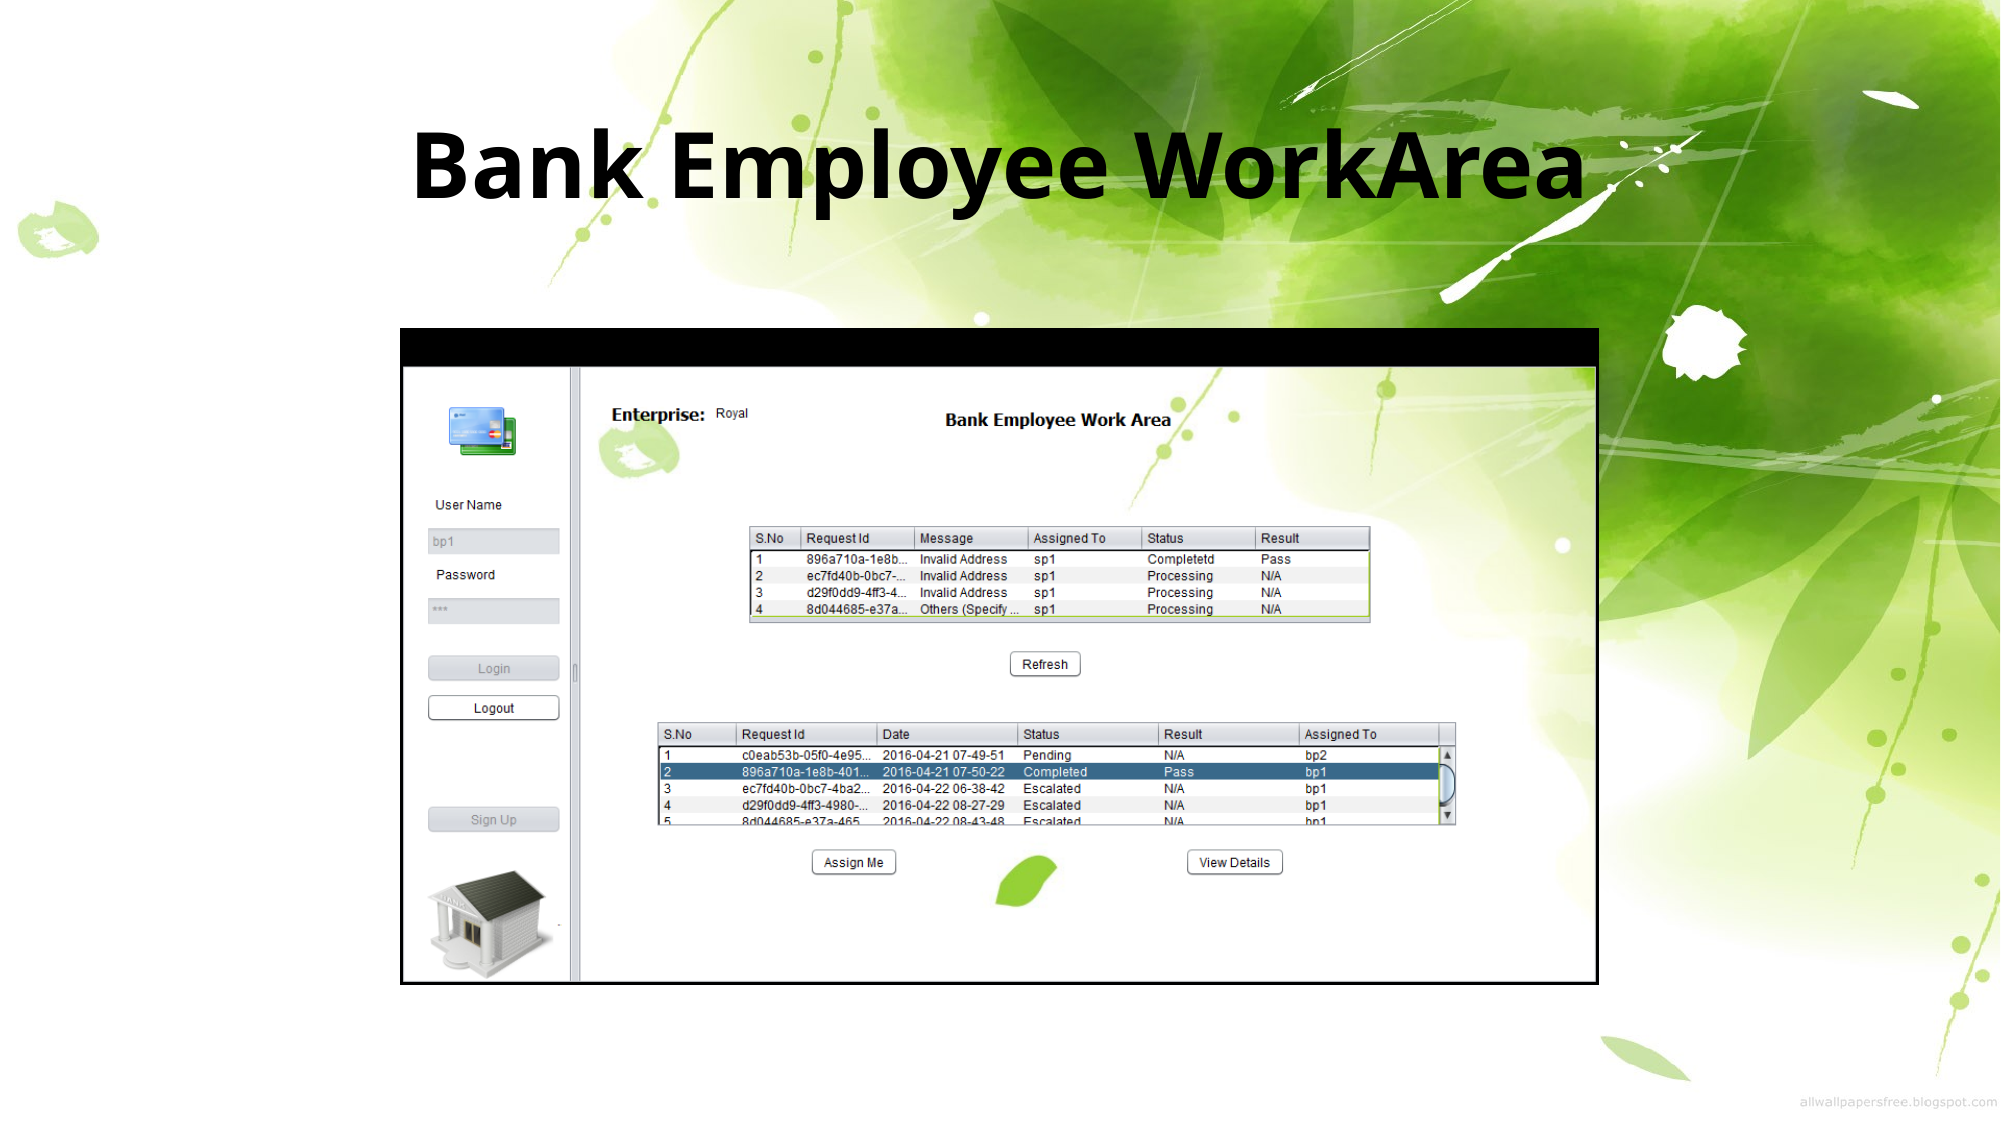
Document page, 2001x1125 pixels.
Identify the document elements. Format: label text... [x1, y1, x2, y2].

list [400, 328, 1599, 985]
title Bank Employee WorkArea [137, 59, 1863, 278]
picture [0, 0, 2001, 1125]
